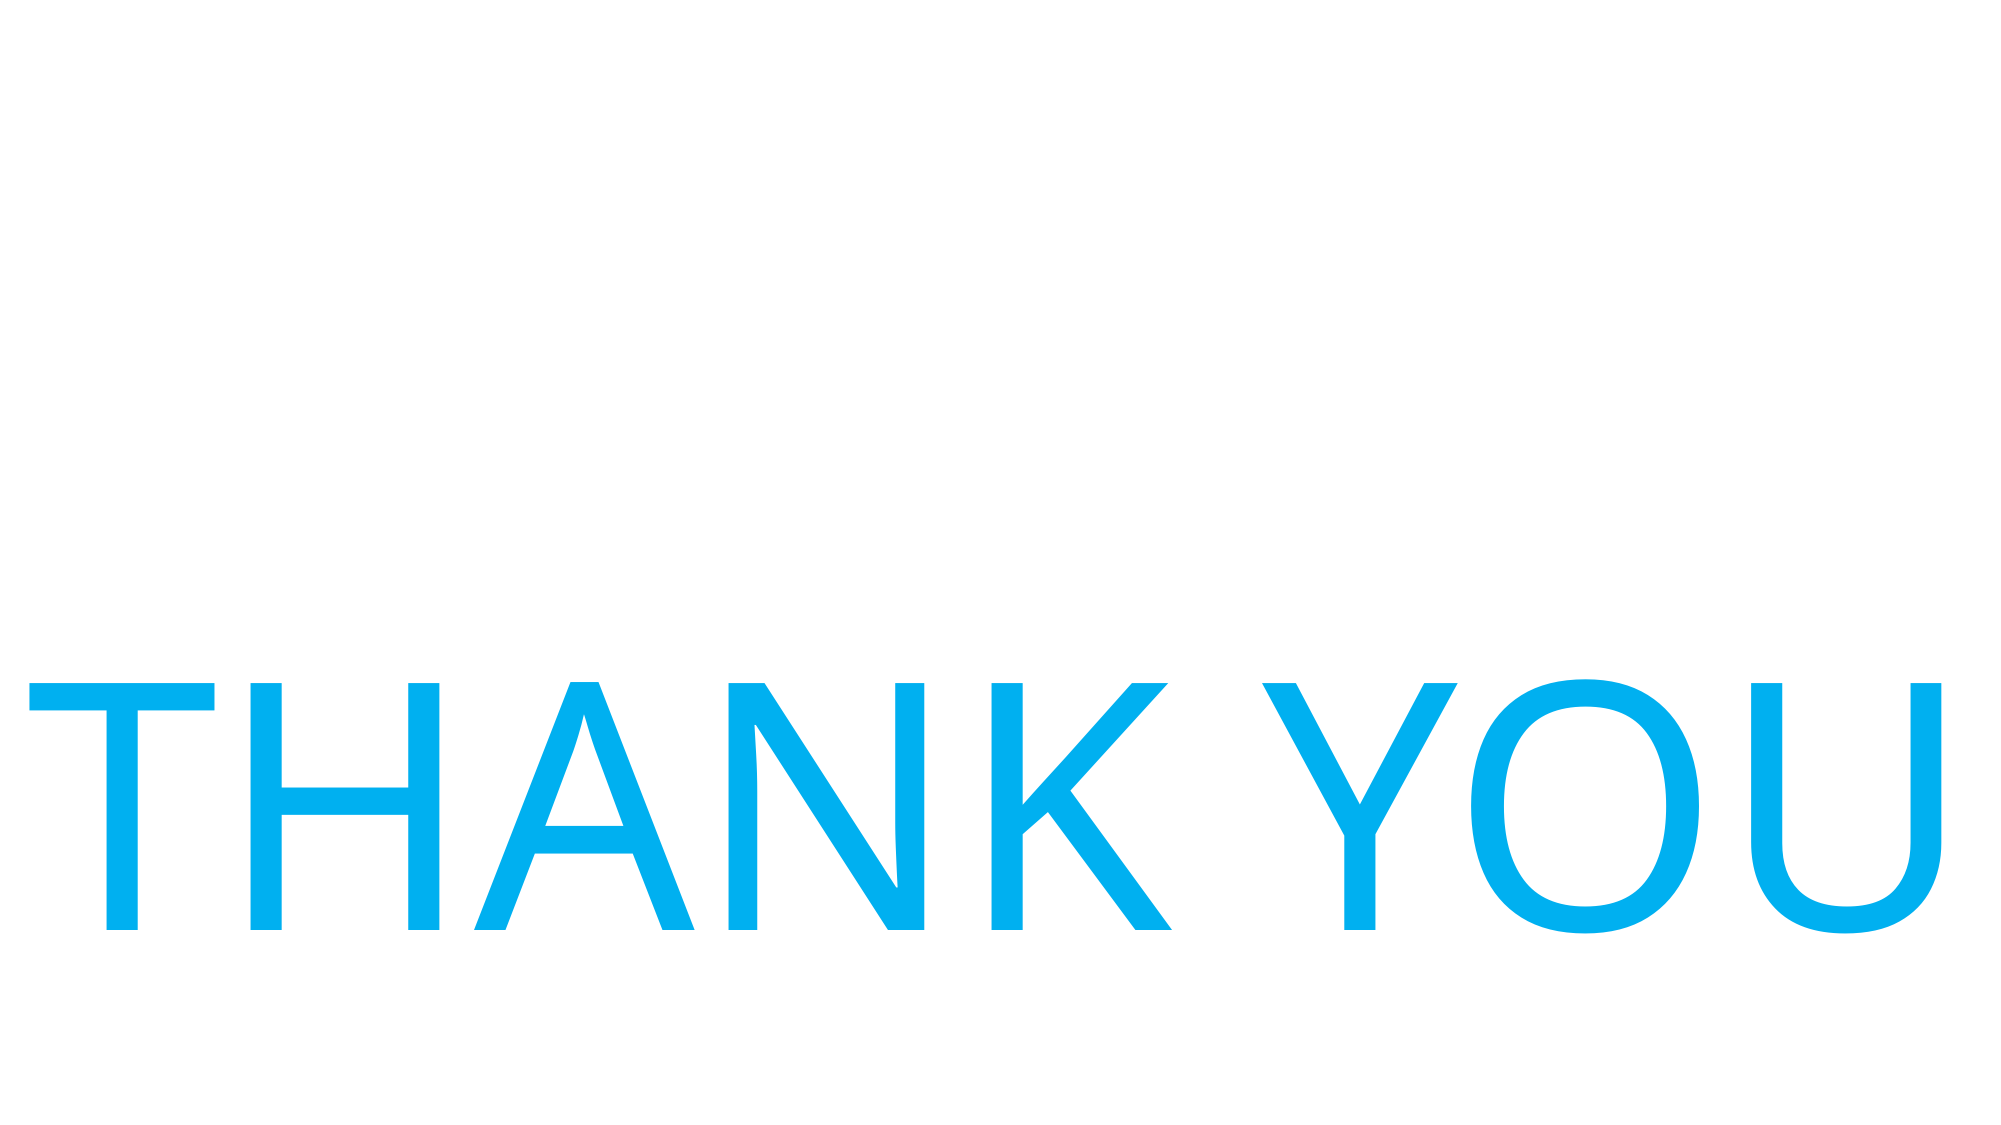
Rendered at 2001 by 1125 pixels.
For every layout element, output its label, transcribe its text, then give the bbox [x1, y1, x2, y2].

title THANK YOU [0, 112, 2000, 1013]
